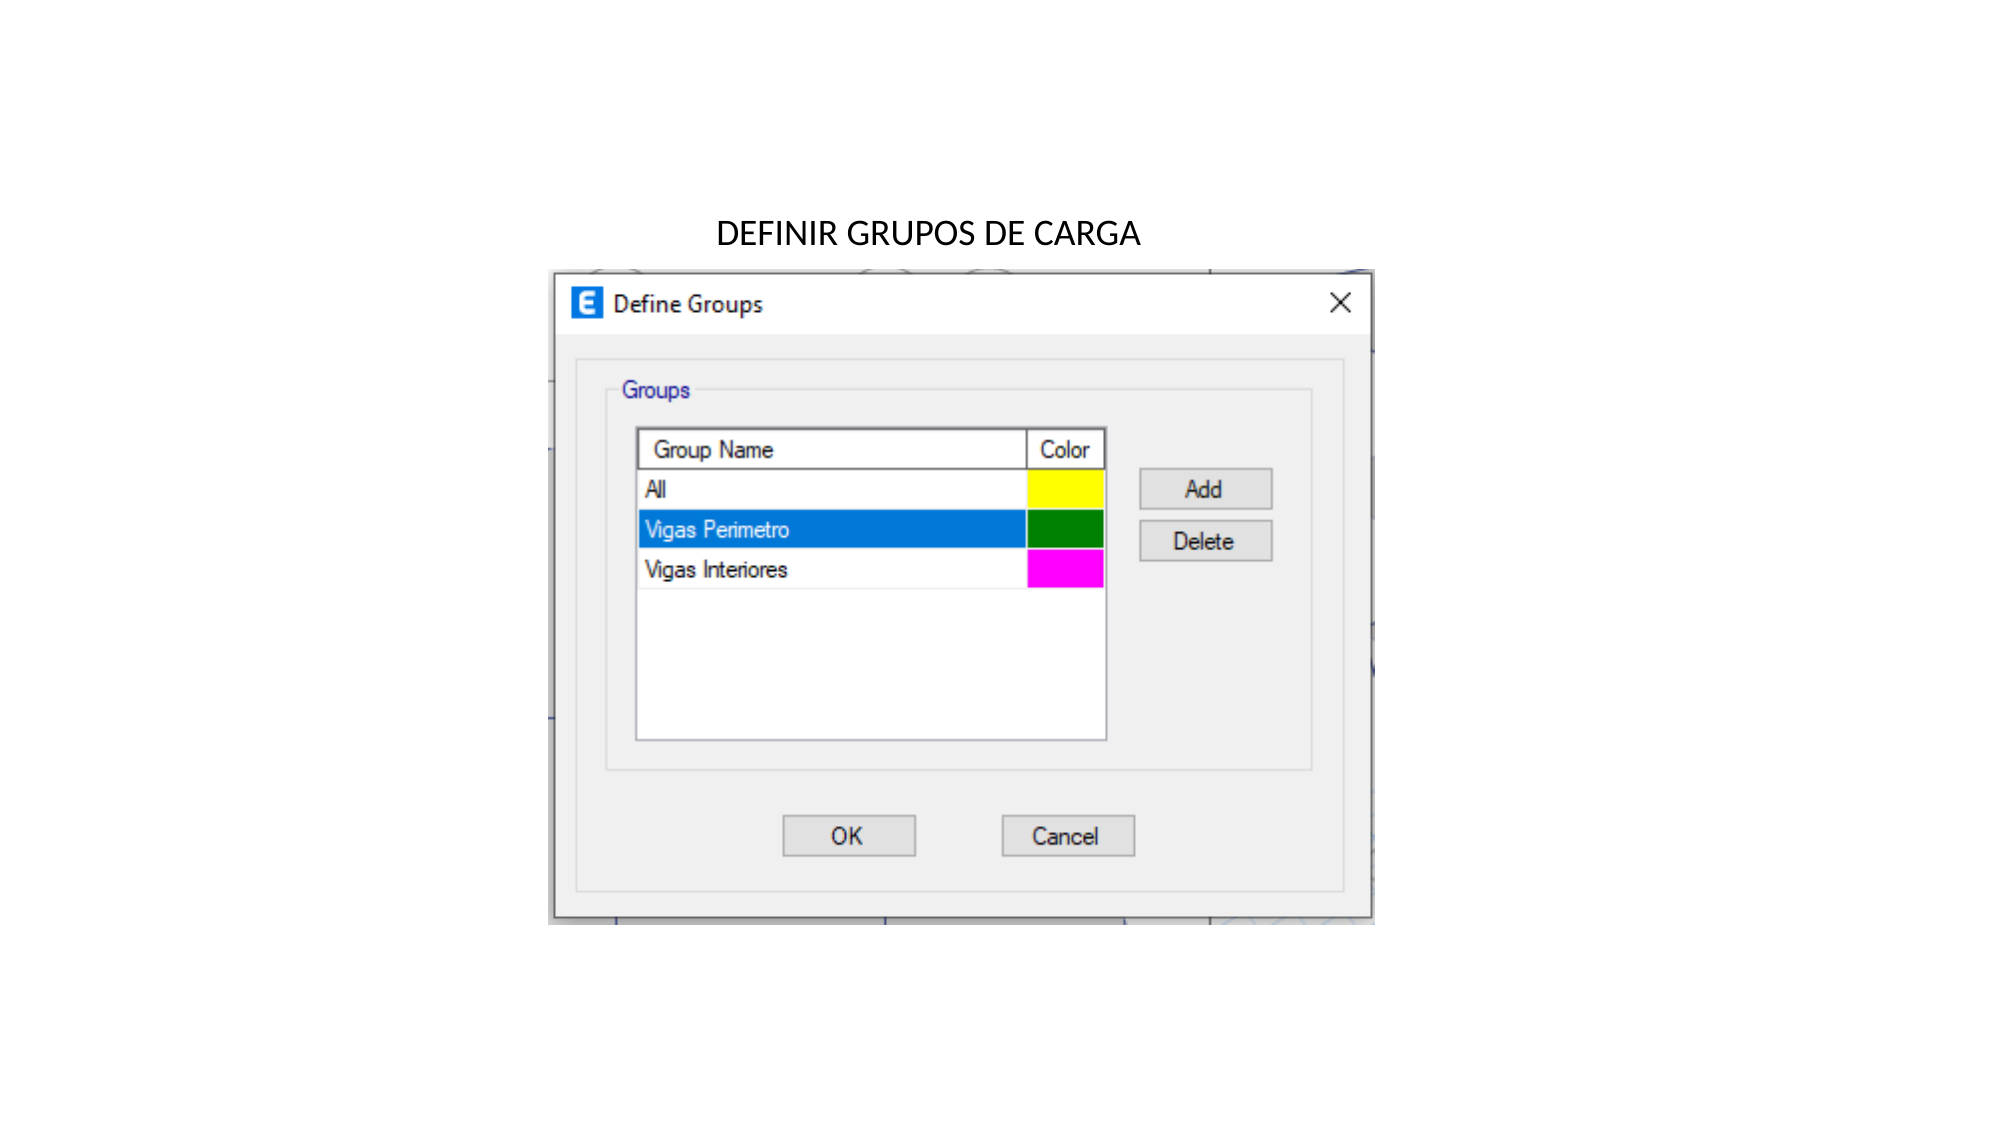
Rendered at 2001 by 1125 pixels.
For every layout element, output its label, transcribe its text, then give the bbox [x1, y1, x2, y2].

text_box DEFINIR GRUPOS DE CARGA [701, 200, 1214, 261]
picture [548, 269, 1375, 925]
